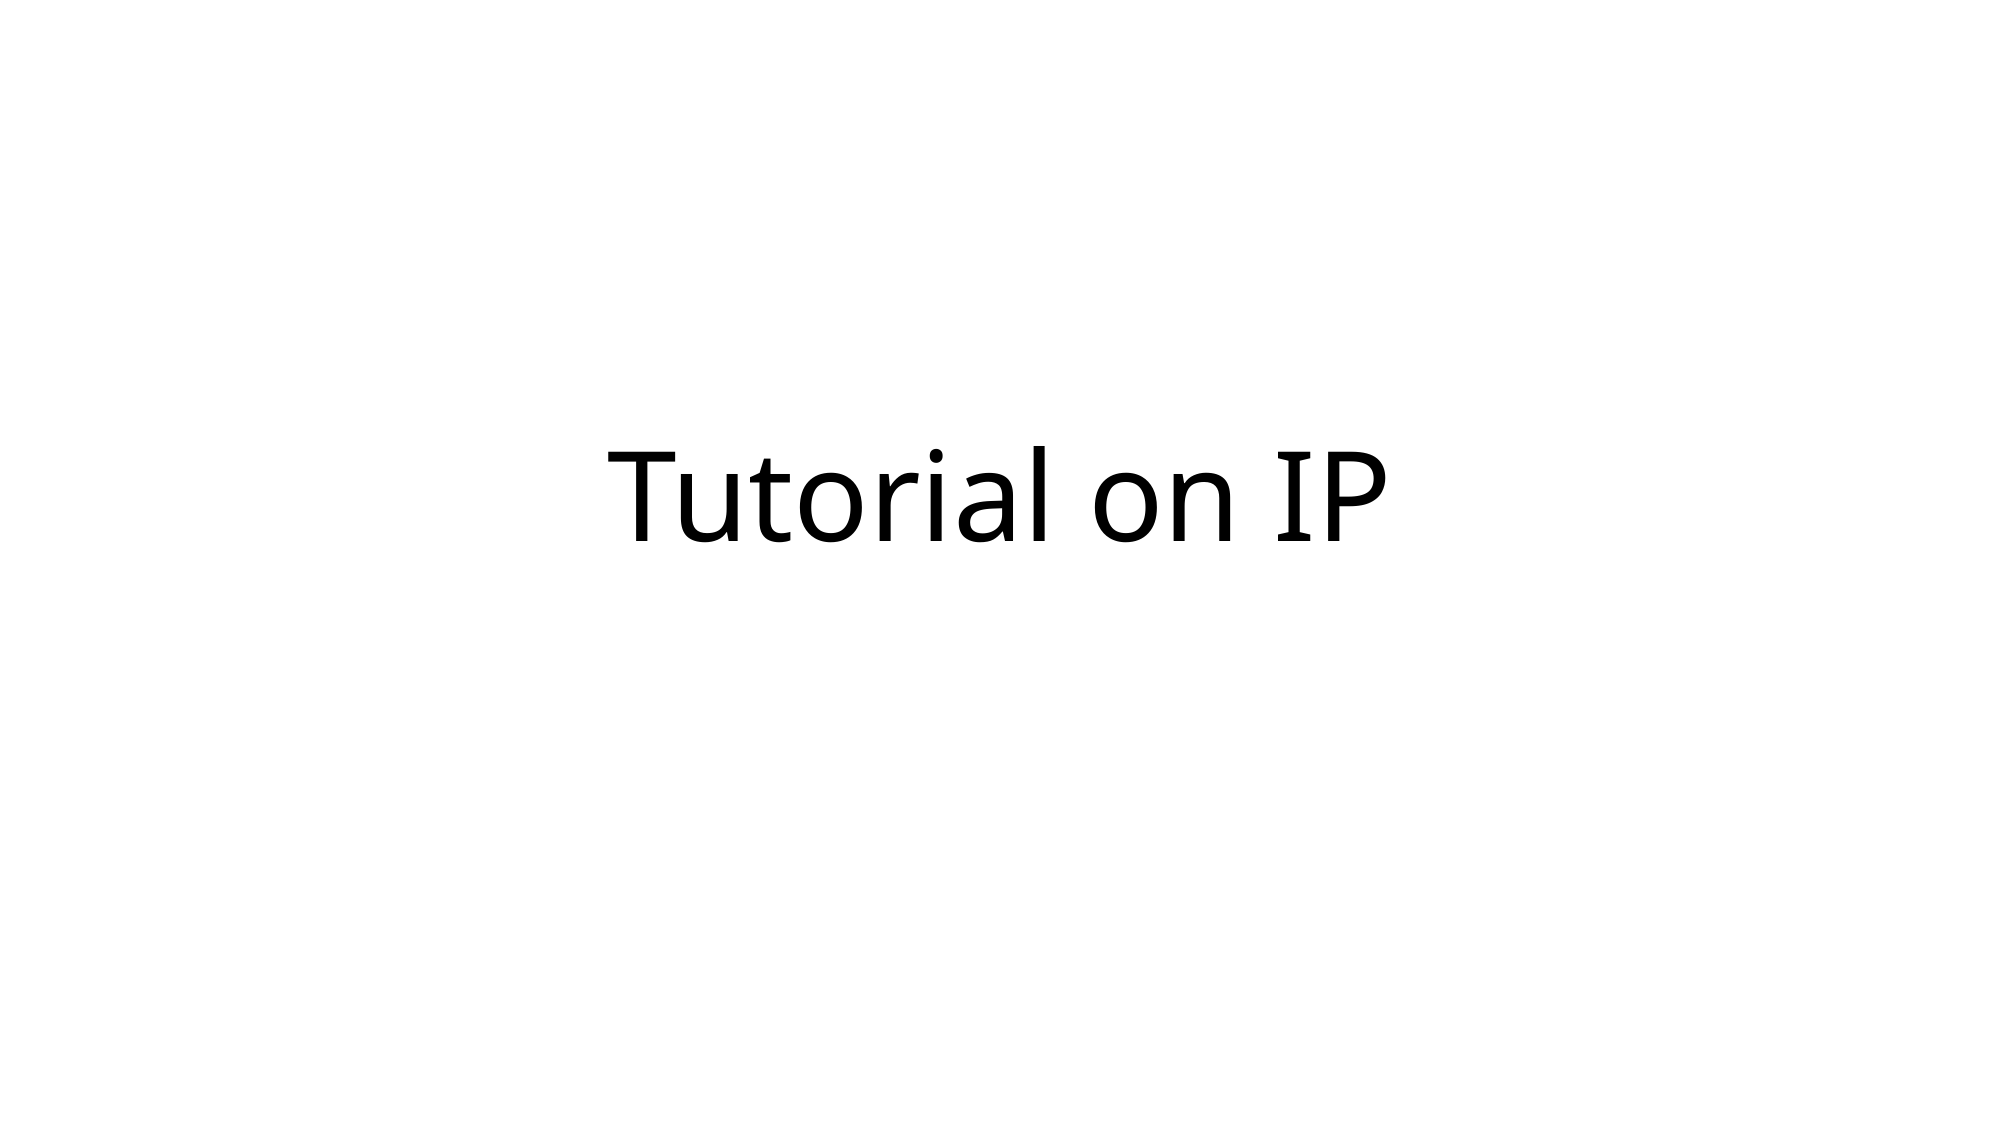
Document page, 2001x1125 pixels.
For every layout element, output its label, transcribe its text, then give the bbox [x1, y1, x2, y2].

title Tutorial on IP [249, 184, 1750, 576]
